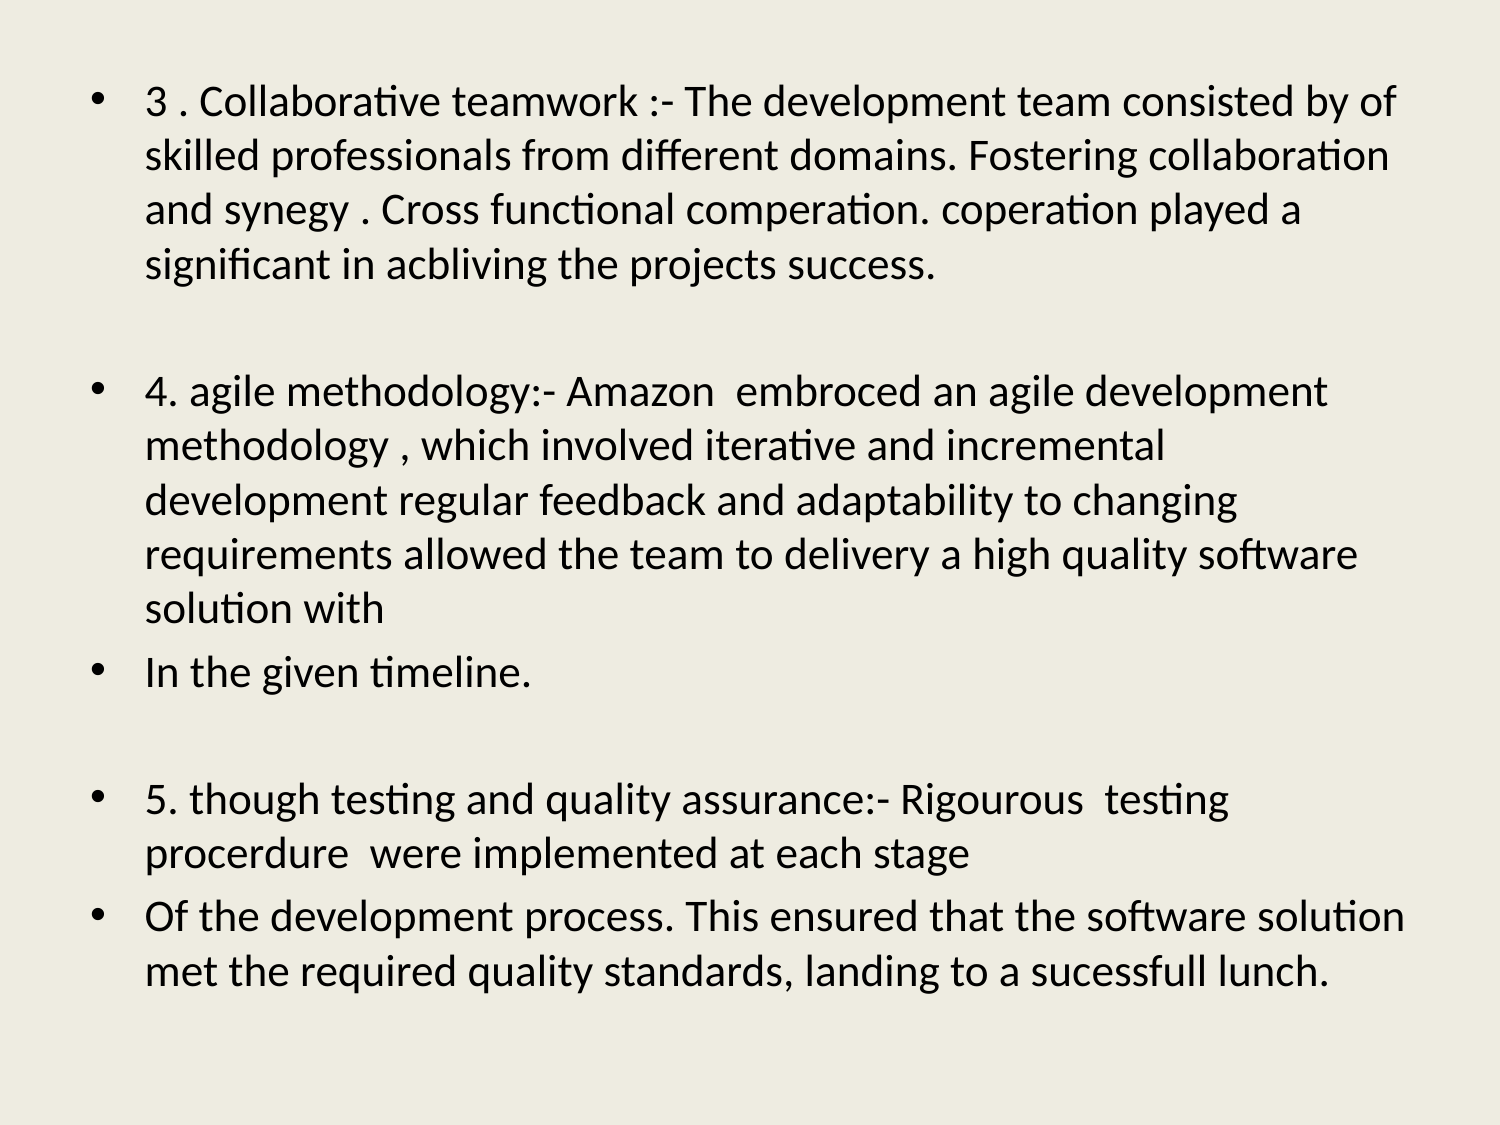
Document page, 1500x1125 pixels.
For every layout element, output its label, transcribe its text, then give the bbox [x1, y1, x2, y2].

list 3 . Collaborative teamwork :- The development team consisted by of skilled professionals from different domains. Fostering collaboration and synegy . Cross functional comperation. coperation played a significant in acbliving the projects success. 4. agile methodology:- Amazon embroced an agile development methodology , which involved iterative and incremental development regular feedback and adaptability to changing requirements allowed the team to delivery a high quality software solution with In the given timeline. 5. though testing and quality assurance:- Rigourous testing procerdure were implemented at each stage Of the development process. This ensured that the software solution met the required quality standards, landing to a sucessfull lunch. [75, 0, 1425, 1038]
